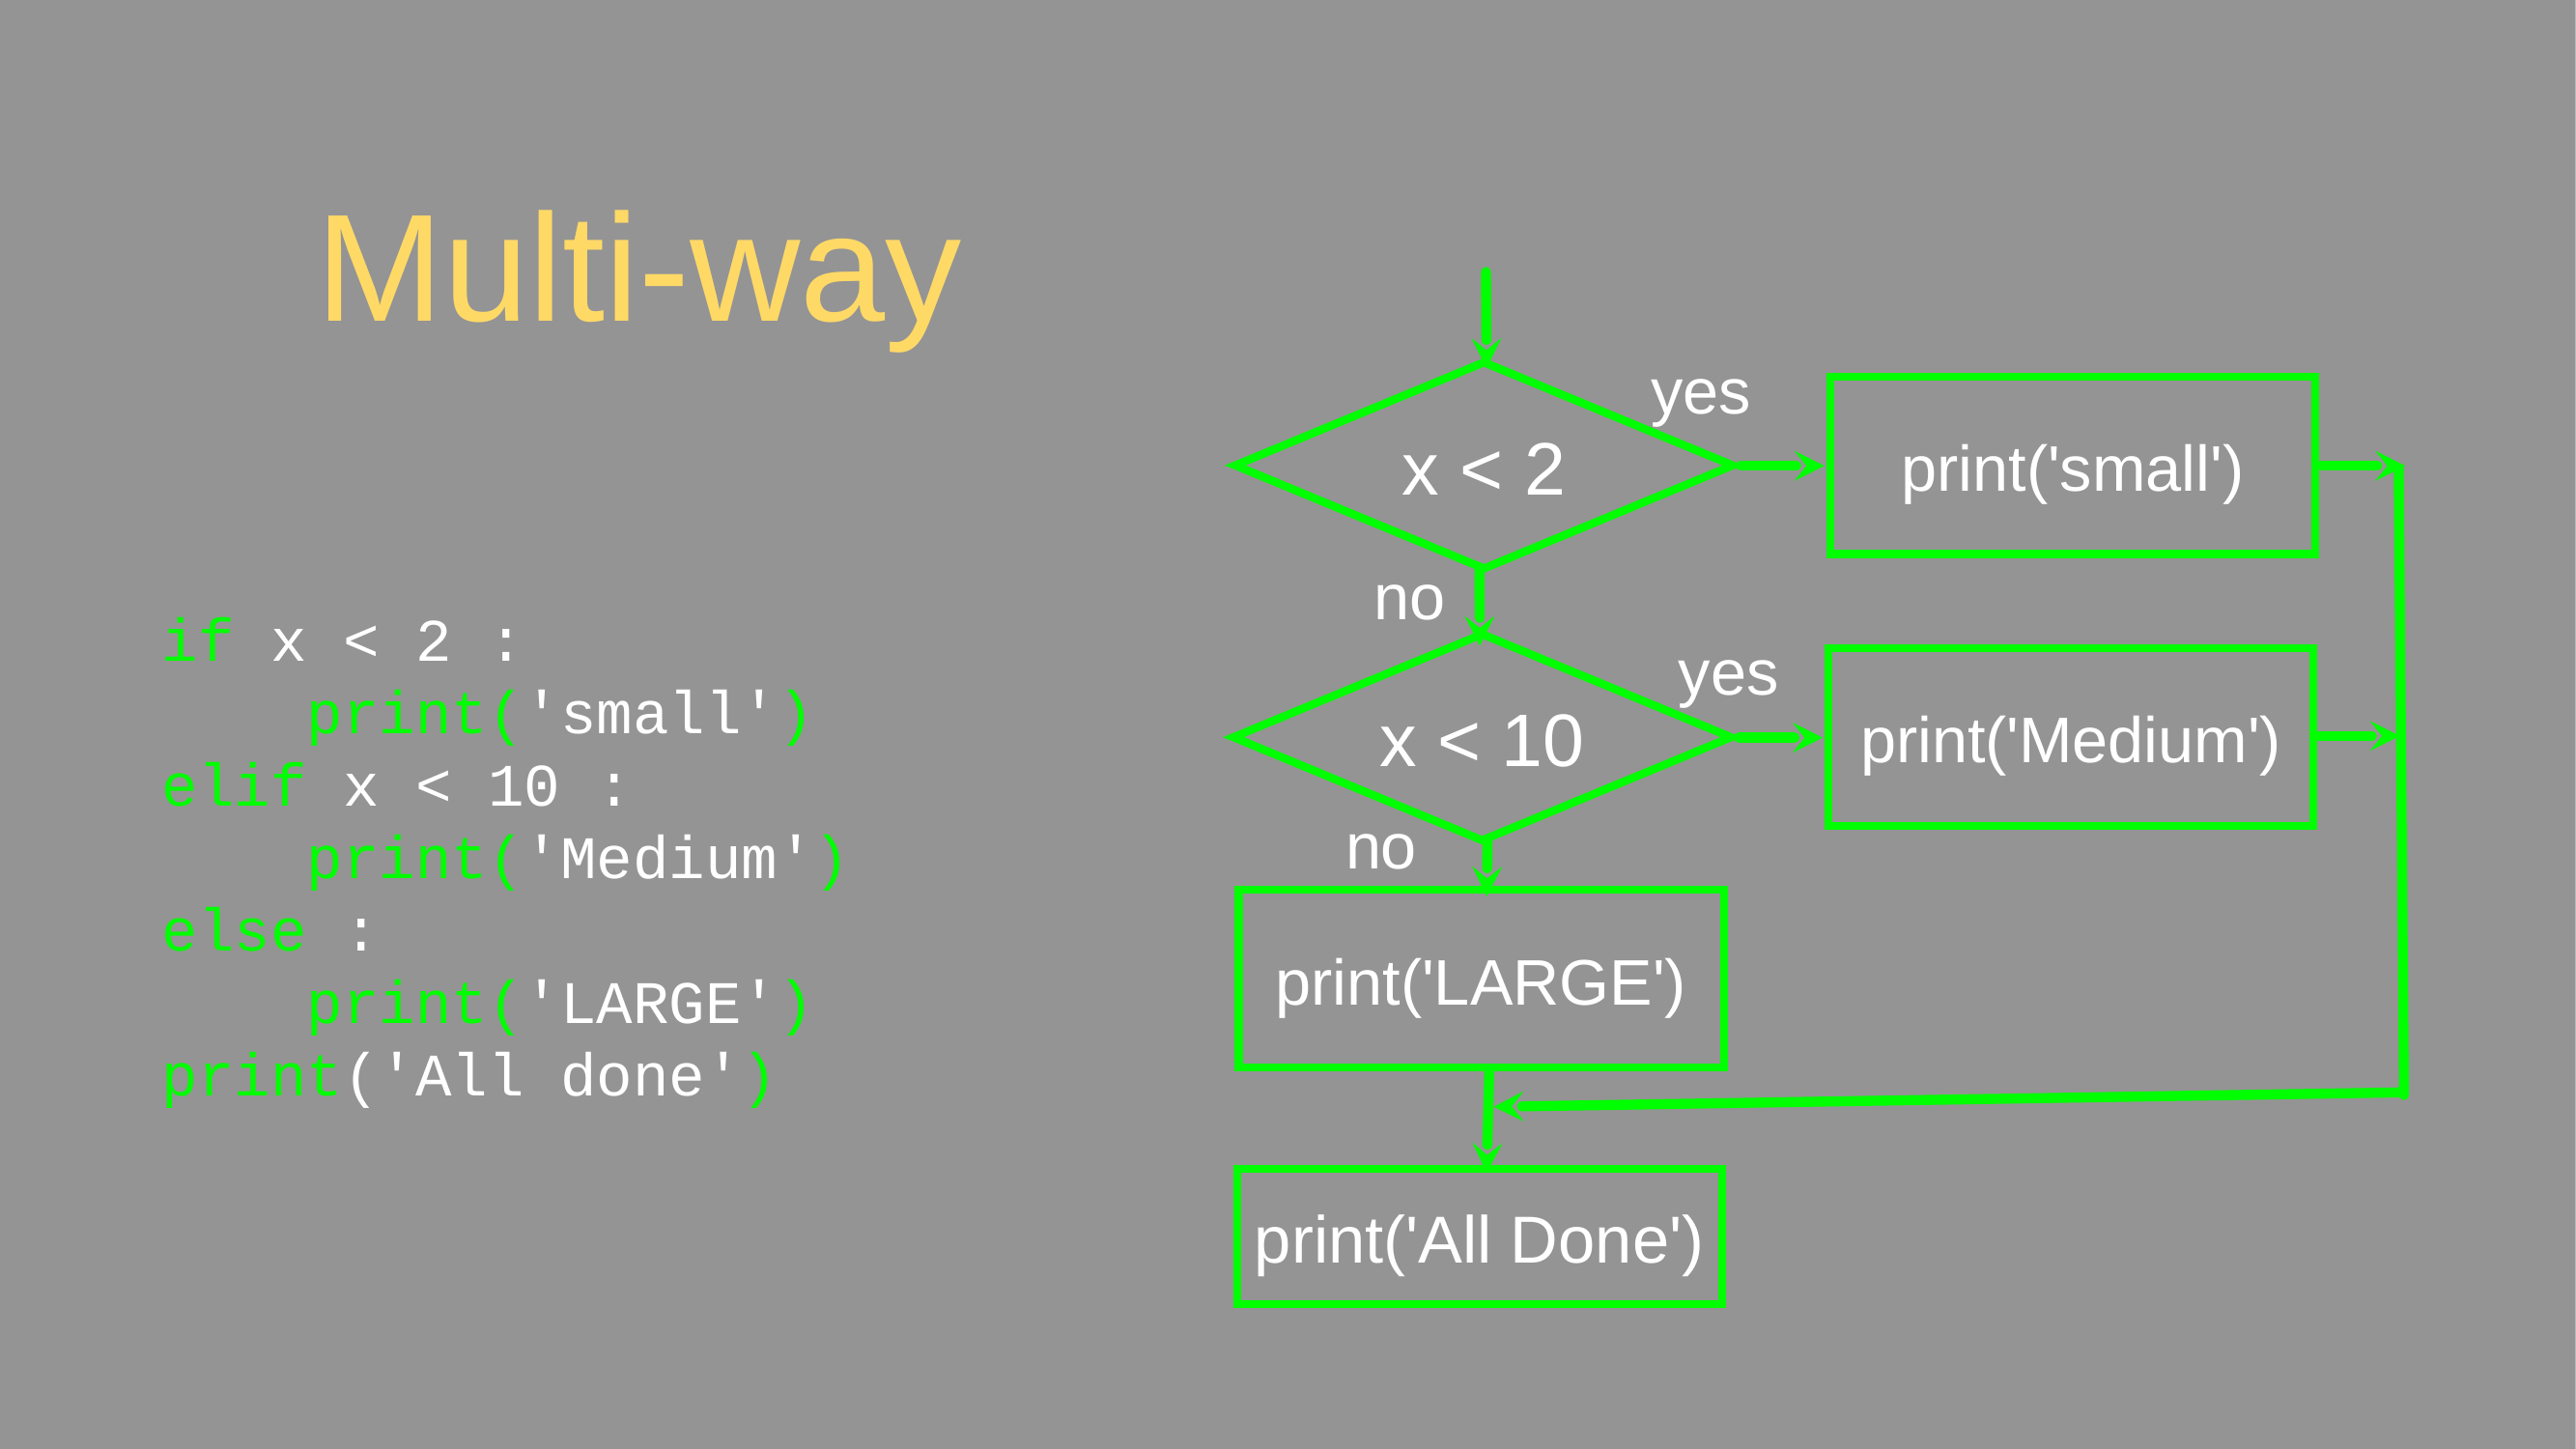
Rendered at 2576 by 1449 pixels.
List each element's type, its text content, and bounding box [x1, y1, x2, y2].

text_box print('Medium') [1828, 648, 2314, 826]
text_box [1486, 1067, 1490, 1174]
text_box x < 2 [1234, 363, 1733, 568]
text_box yes [1667, 629, 1791, 708]
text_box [1494, 1092, 2402, 1107]
text_box no [1372, 554, 1448, 634]
text_box print('small') [1830, 376, 2316, 554]
text_box if x < 2 : print('small') elif x < 10 : print('Medium') else : print('LARGE') print('All done') [161, 465, 971, 1172]
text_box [2398, 472, 2405, 1095]
title Multi-way [183, 118, 1096, 403]
text_box print('LARGE') [1238, 890, 1724, 1068]
text_box yes [1646, 349, 1757, 428]
text_box print('All Done') [1236, 1169, 1722, 1304]
text_box x < 10 [1233, 635, 1732, 840]
text_box no [1343, 804, 1420, 883]
